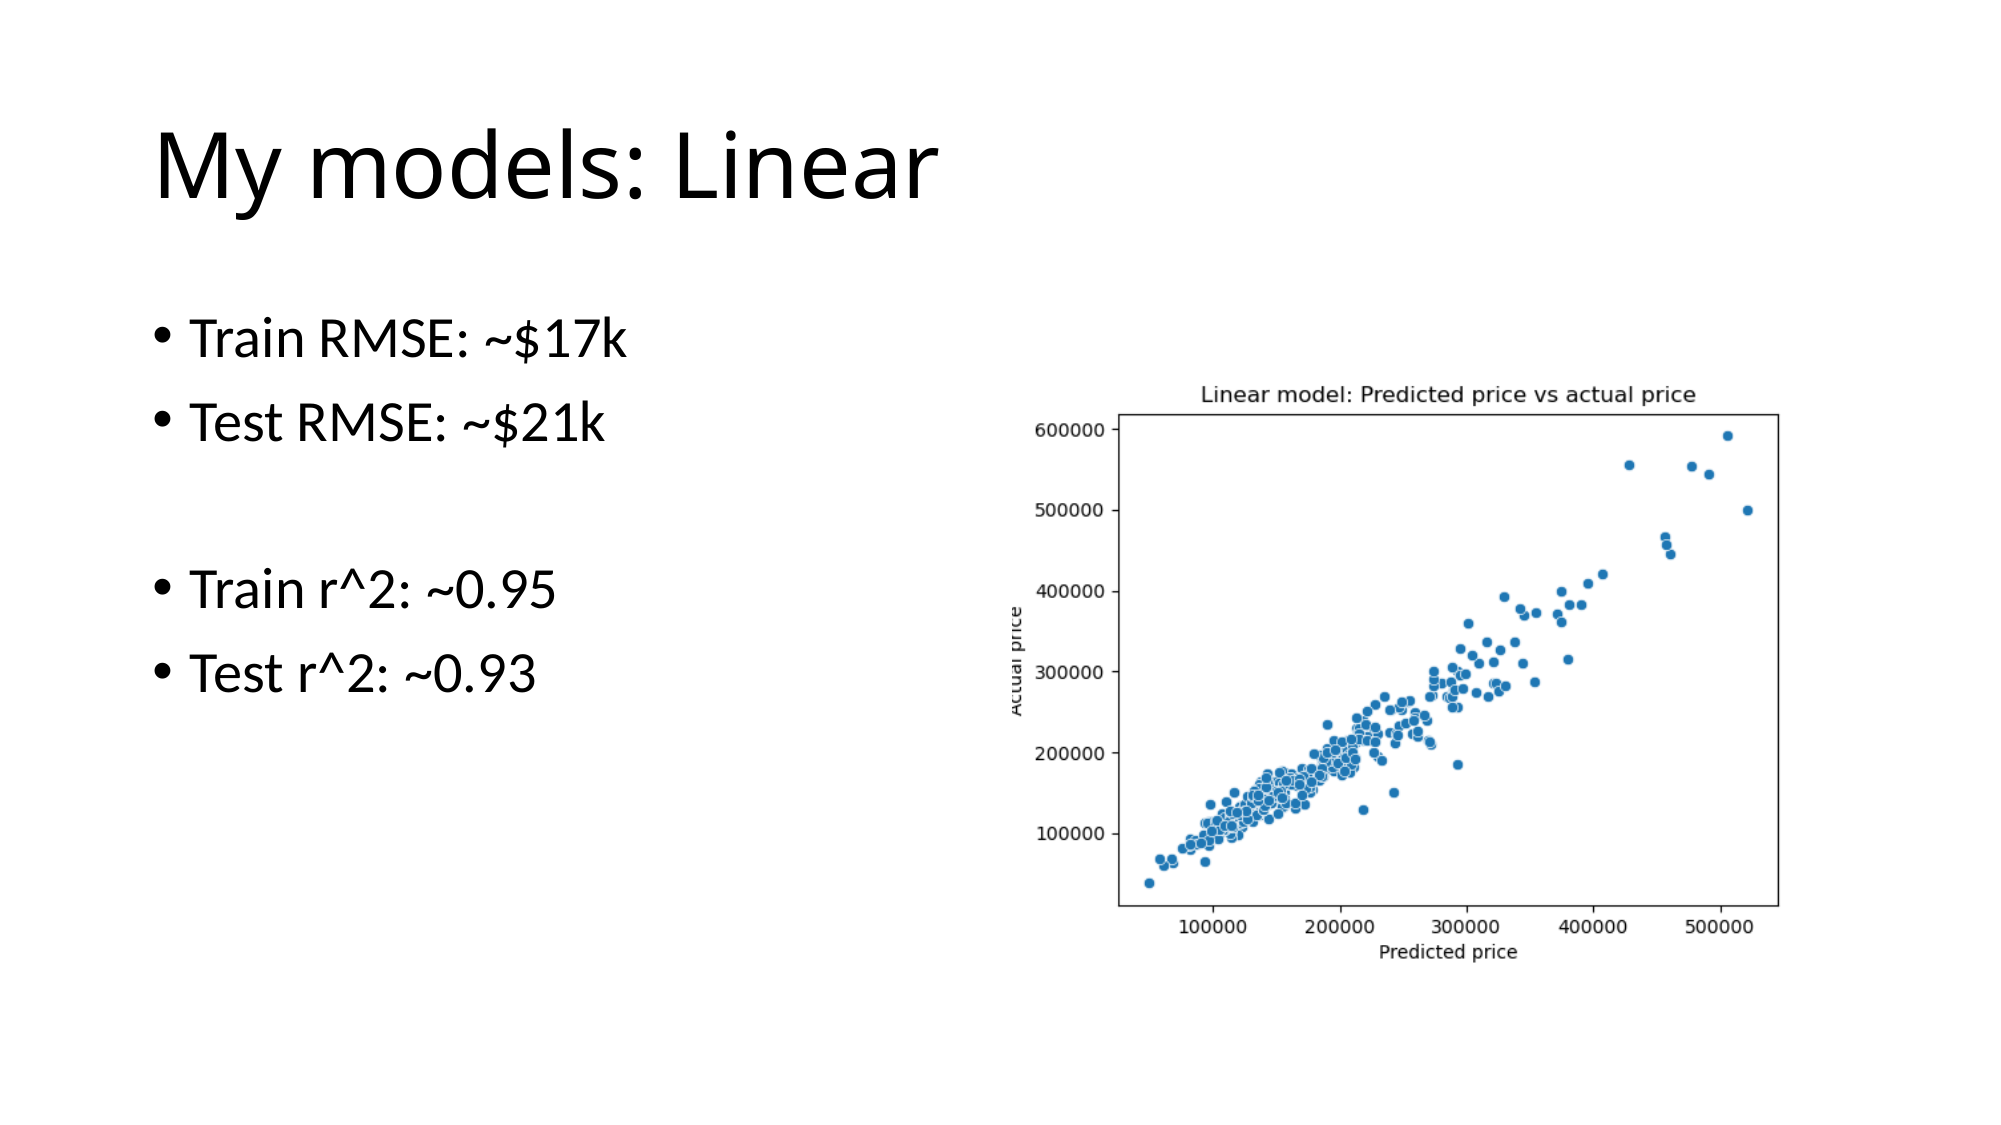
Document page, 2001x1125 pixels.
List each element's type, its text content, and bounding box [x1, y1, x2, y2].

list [1012, 337, 1863, 976]
list Train RMSE: ~$17k Test RMSE: ~$21k Train r^2: ~0.95 Test r^2: ~0.93 [137, 299, 988, 1014]
title My models: Linear [137, 59, 1863, 278]
